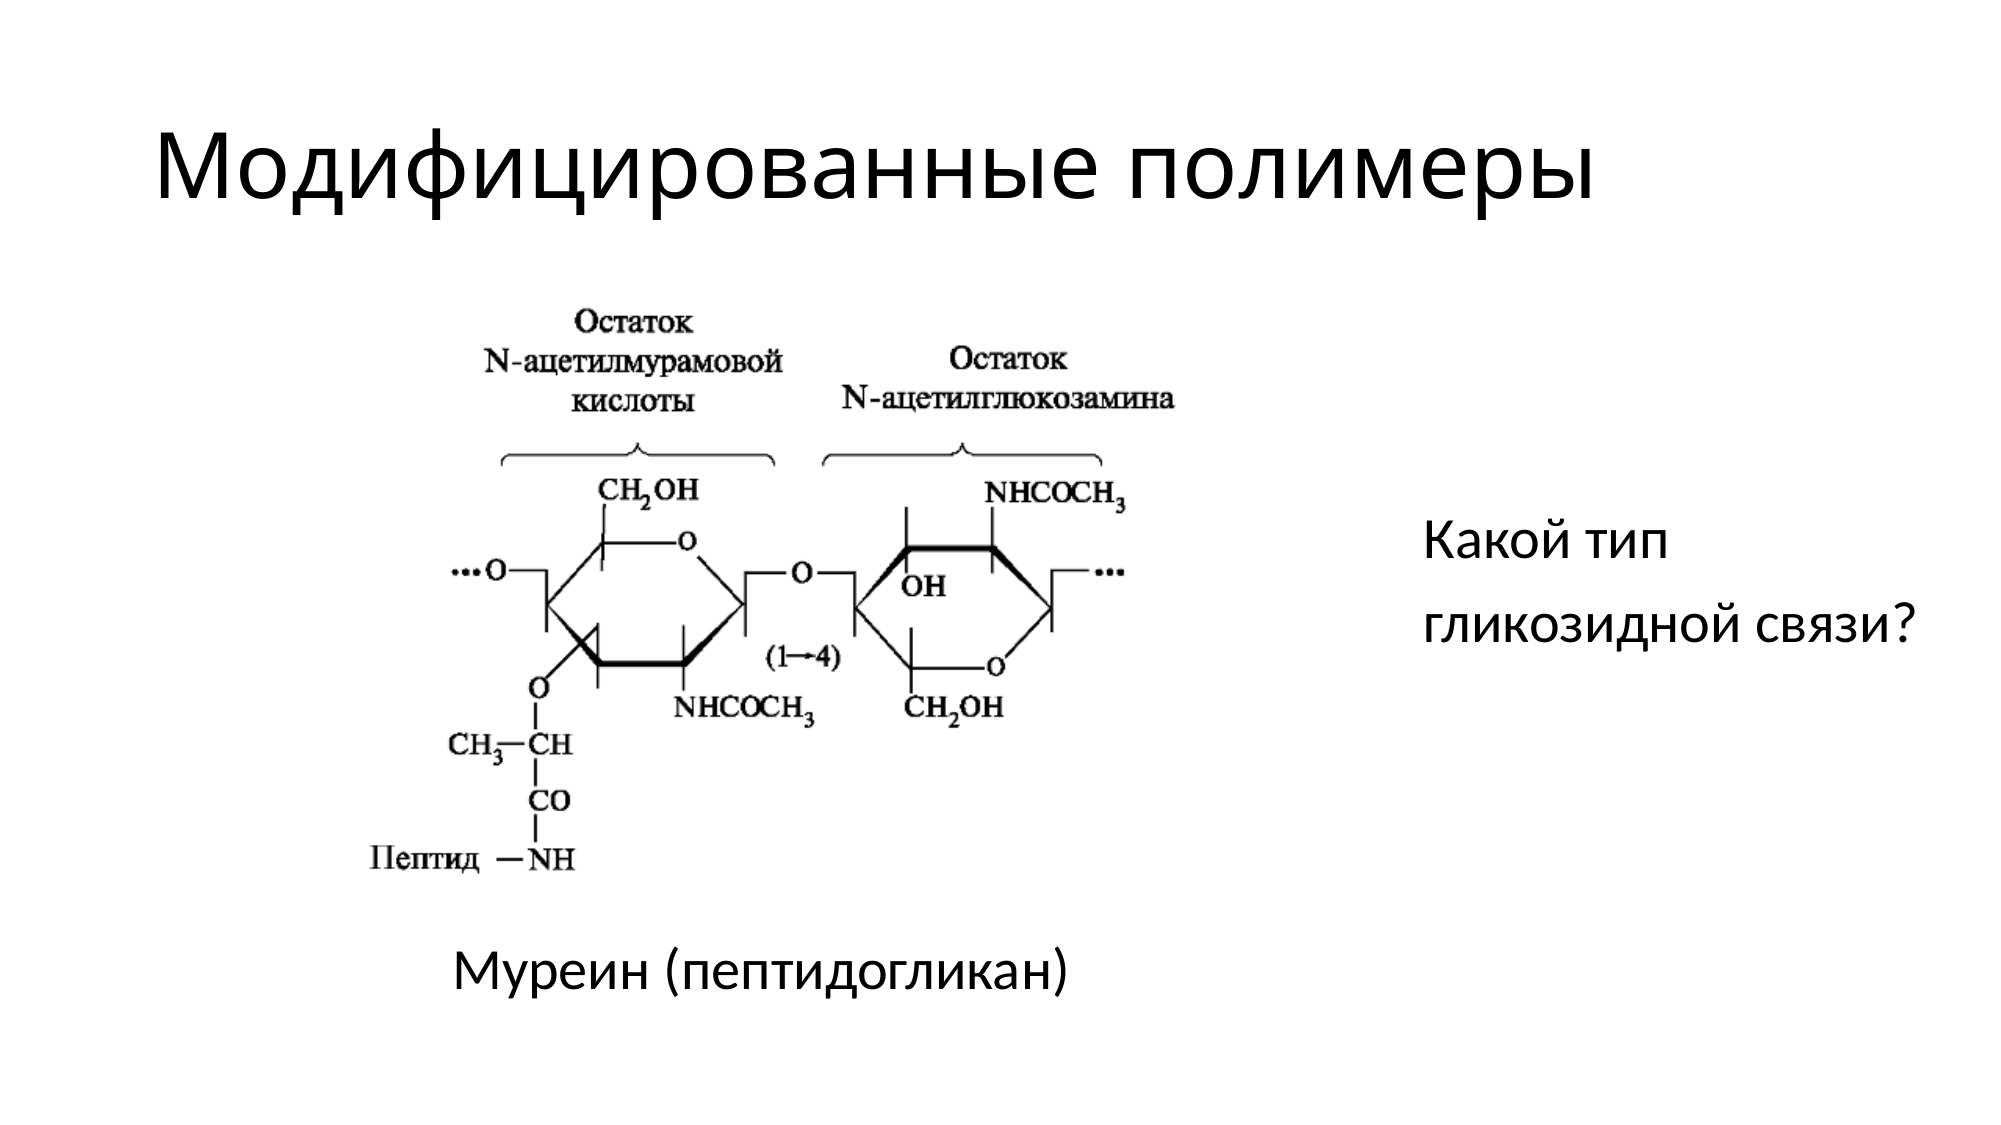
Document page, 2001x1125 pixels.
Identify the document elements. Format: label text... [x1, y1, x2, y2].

picture [359, 302, 1190, 891]
title Модифицированные полимеры [137, 59, 1863, 278]
text_box Какой тип гликозидной связи? [1408, 500, 1955, 692]
list Муреин (пептидогликан) [437, 931, 1112, 1046]
